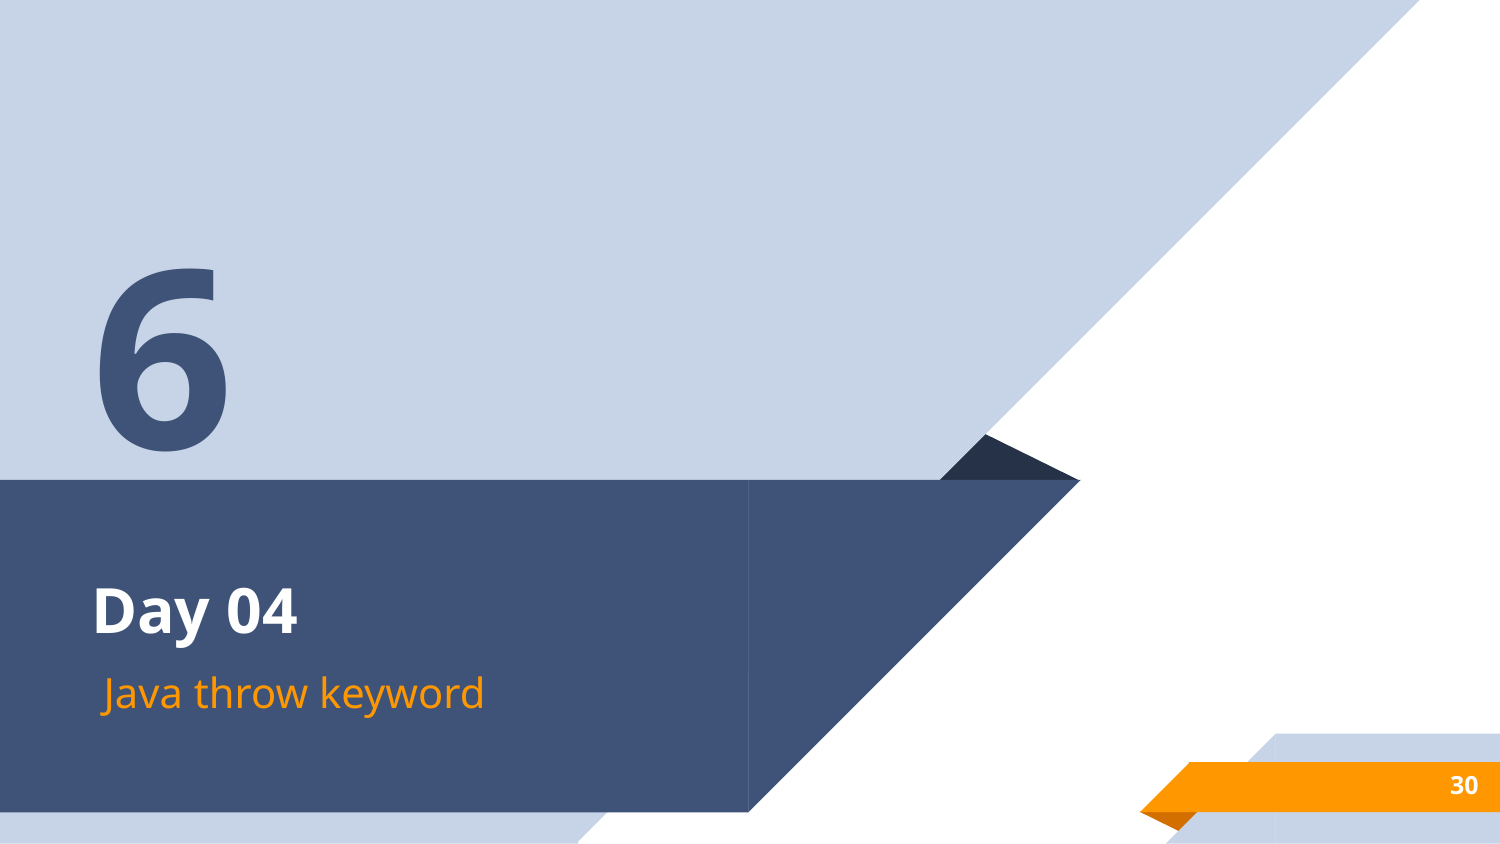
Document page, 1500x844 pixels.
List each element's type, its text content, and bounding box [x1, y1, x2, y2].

text_box 6 [76, 0, 434, 515]
subtitle Java throw keyword [76, 652, 748, 781]
title Day 04 [76, 470, 748, 652]
slide_number 30 [1249, 760, 1494, 813]
